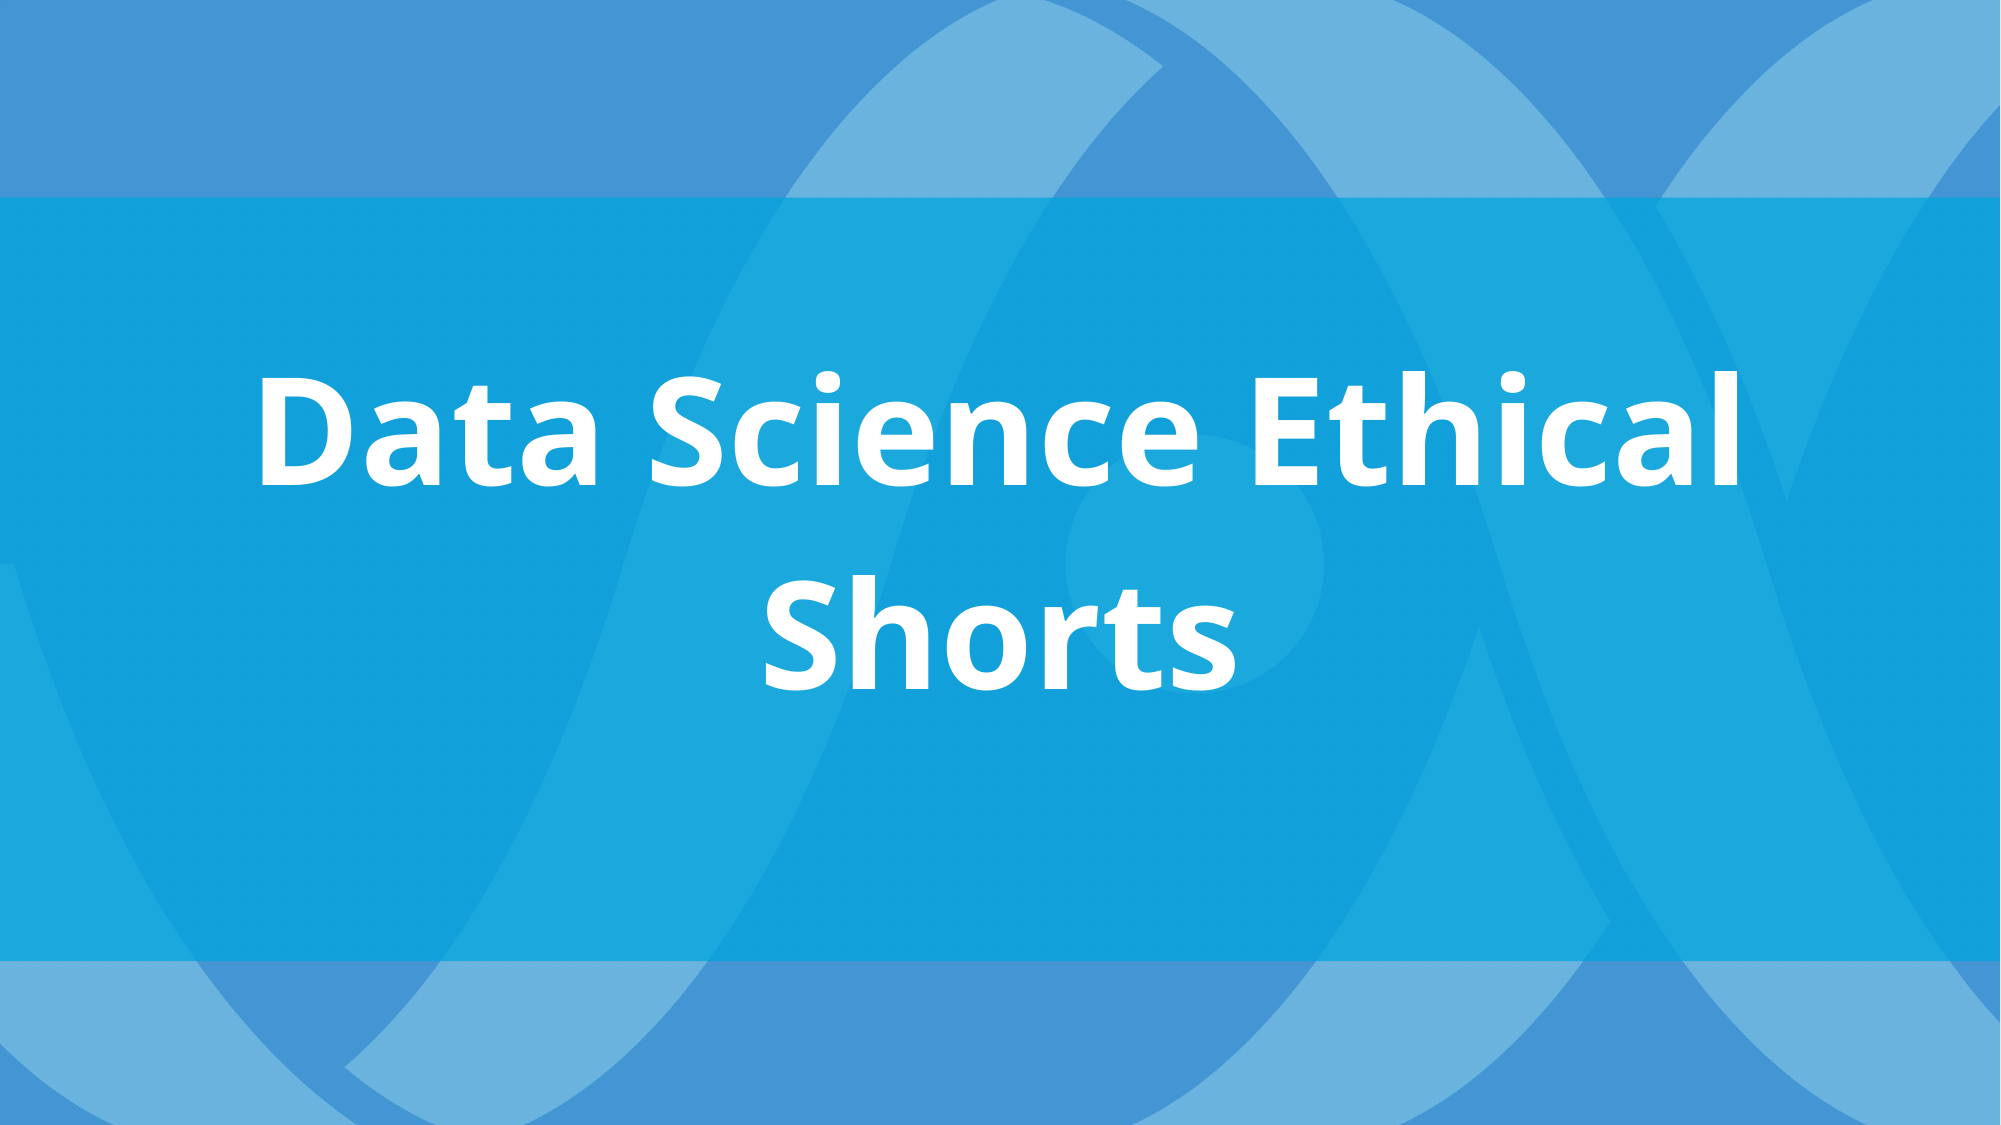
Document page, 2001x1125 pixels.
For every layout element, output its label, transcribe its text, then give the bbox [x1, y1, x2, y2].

picture [0, 565, 2001, 1125]
list Data Science Ethical Shorts [95, 303, 1905, 755]
picture [0, 0, 2001, 303]
